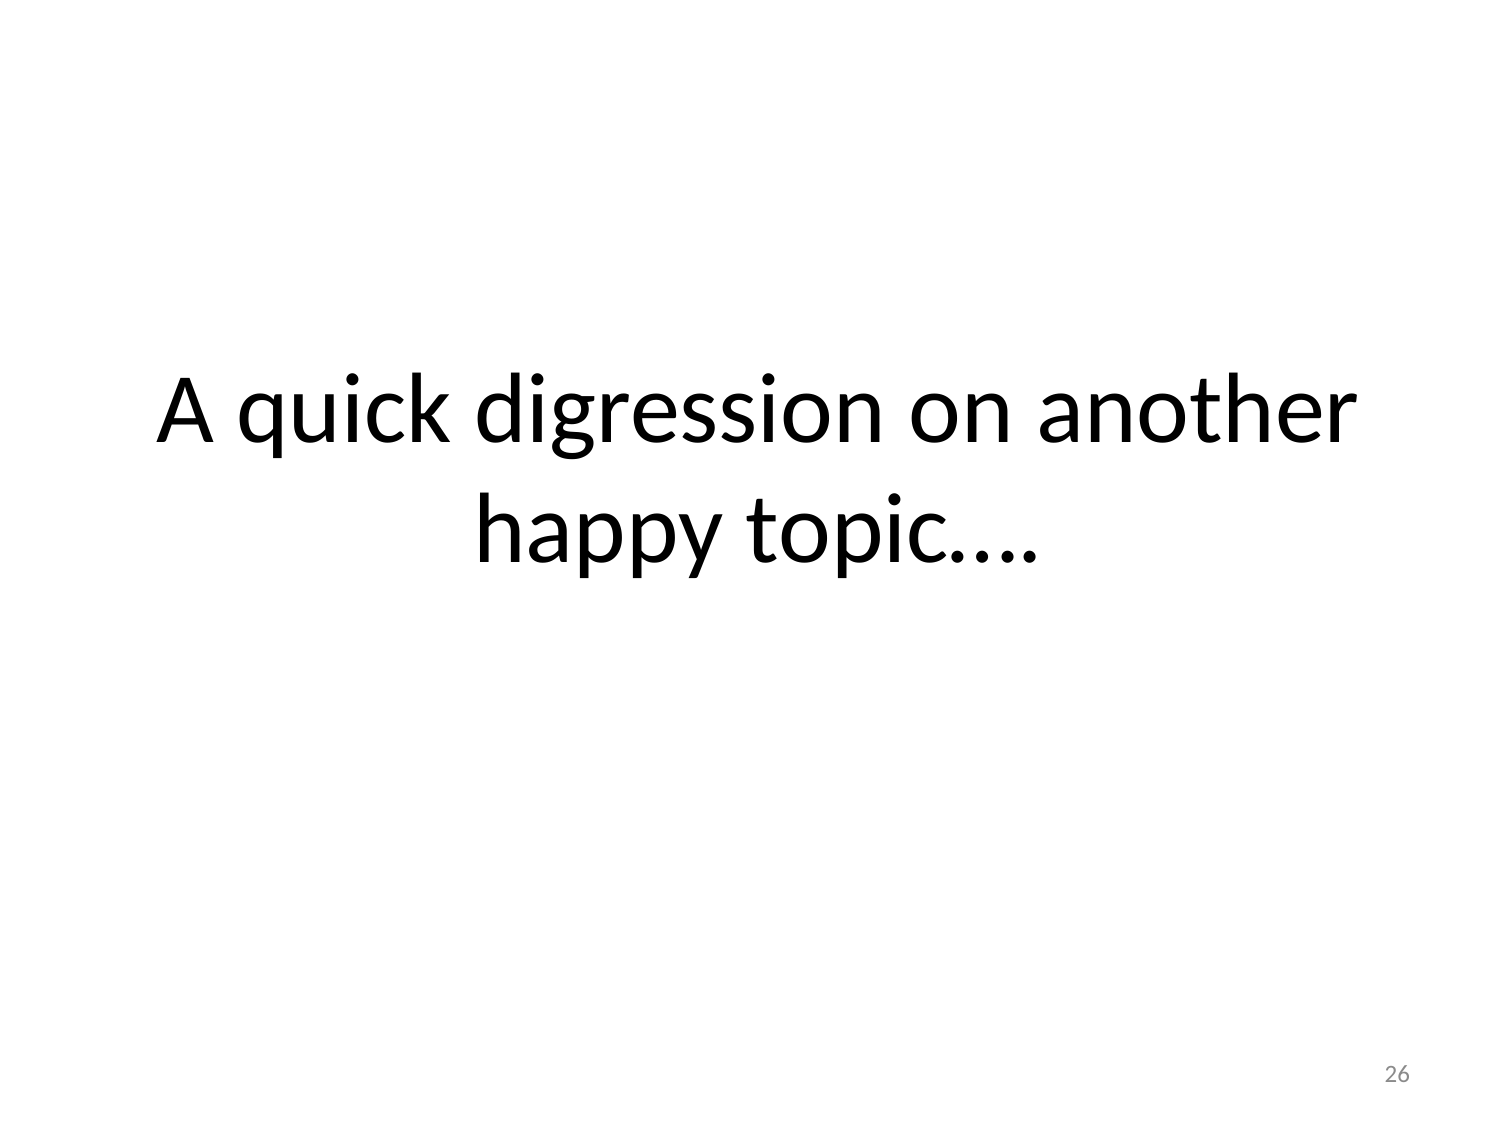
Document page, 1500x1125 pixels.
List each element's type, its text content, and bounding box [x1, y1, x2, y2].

slide_number 26 [1074, 1042, 1425, 1103]
list A quick digression on another happy topic…. [83, 335, 1434, 653]
